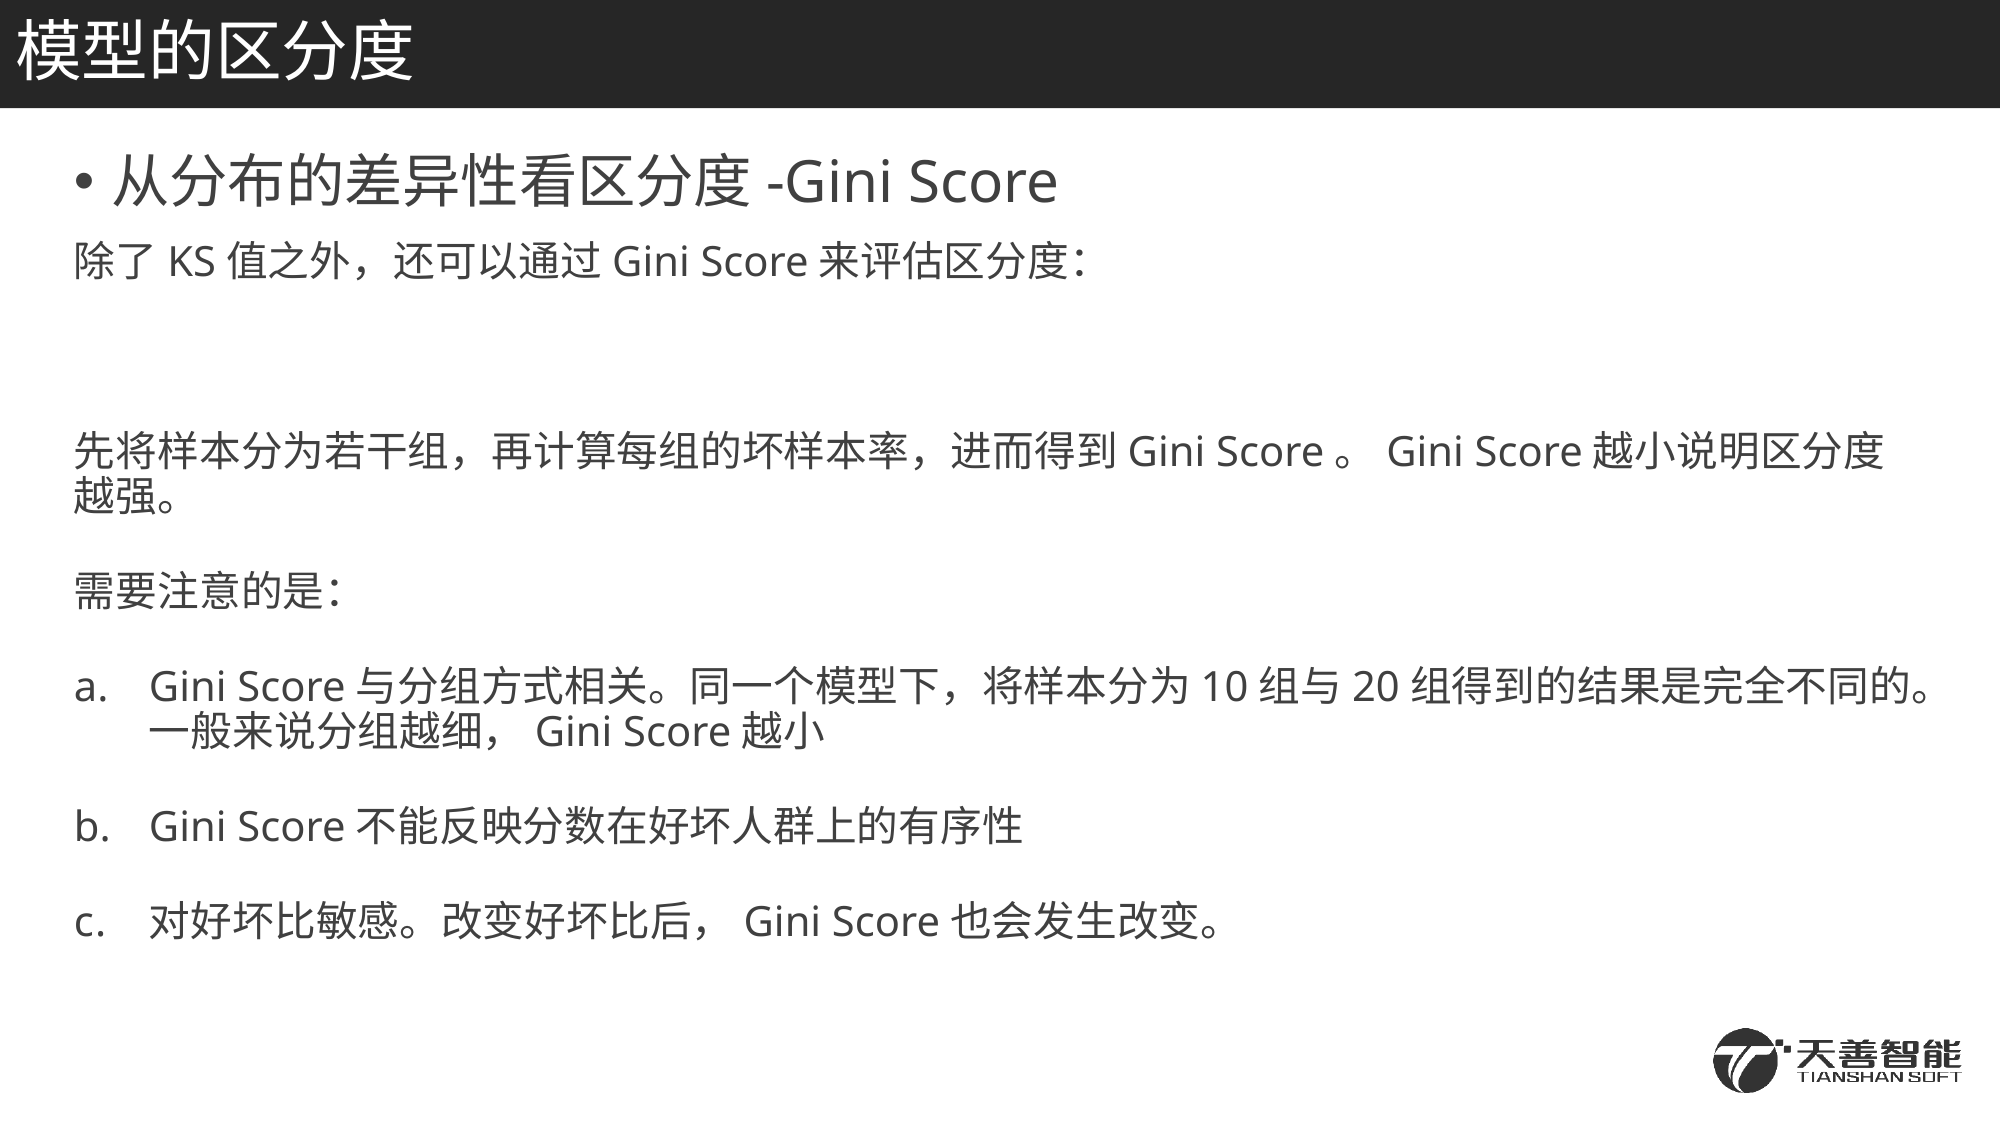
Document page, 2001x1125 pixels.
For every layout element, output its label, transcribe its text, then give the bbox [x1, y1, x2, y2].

picture [1713, 1028, 1962, 1093]
title 模型的区分度 [0, 0, 2000, 109]
